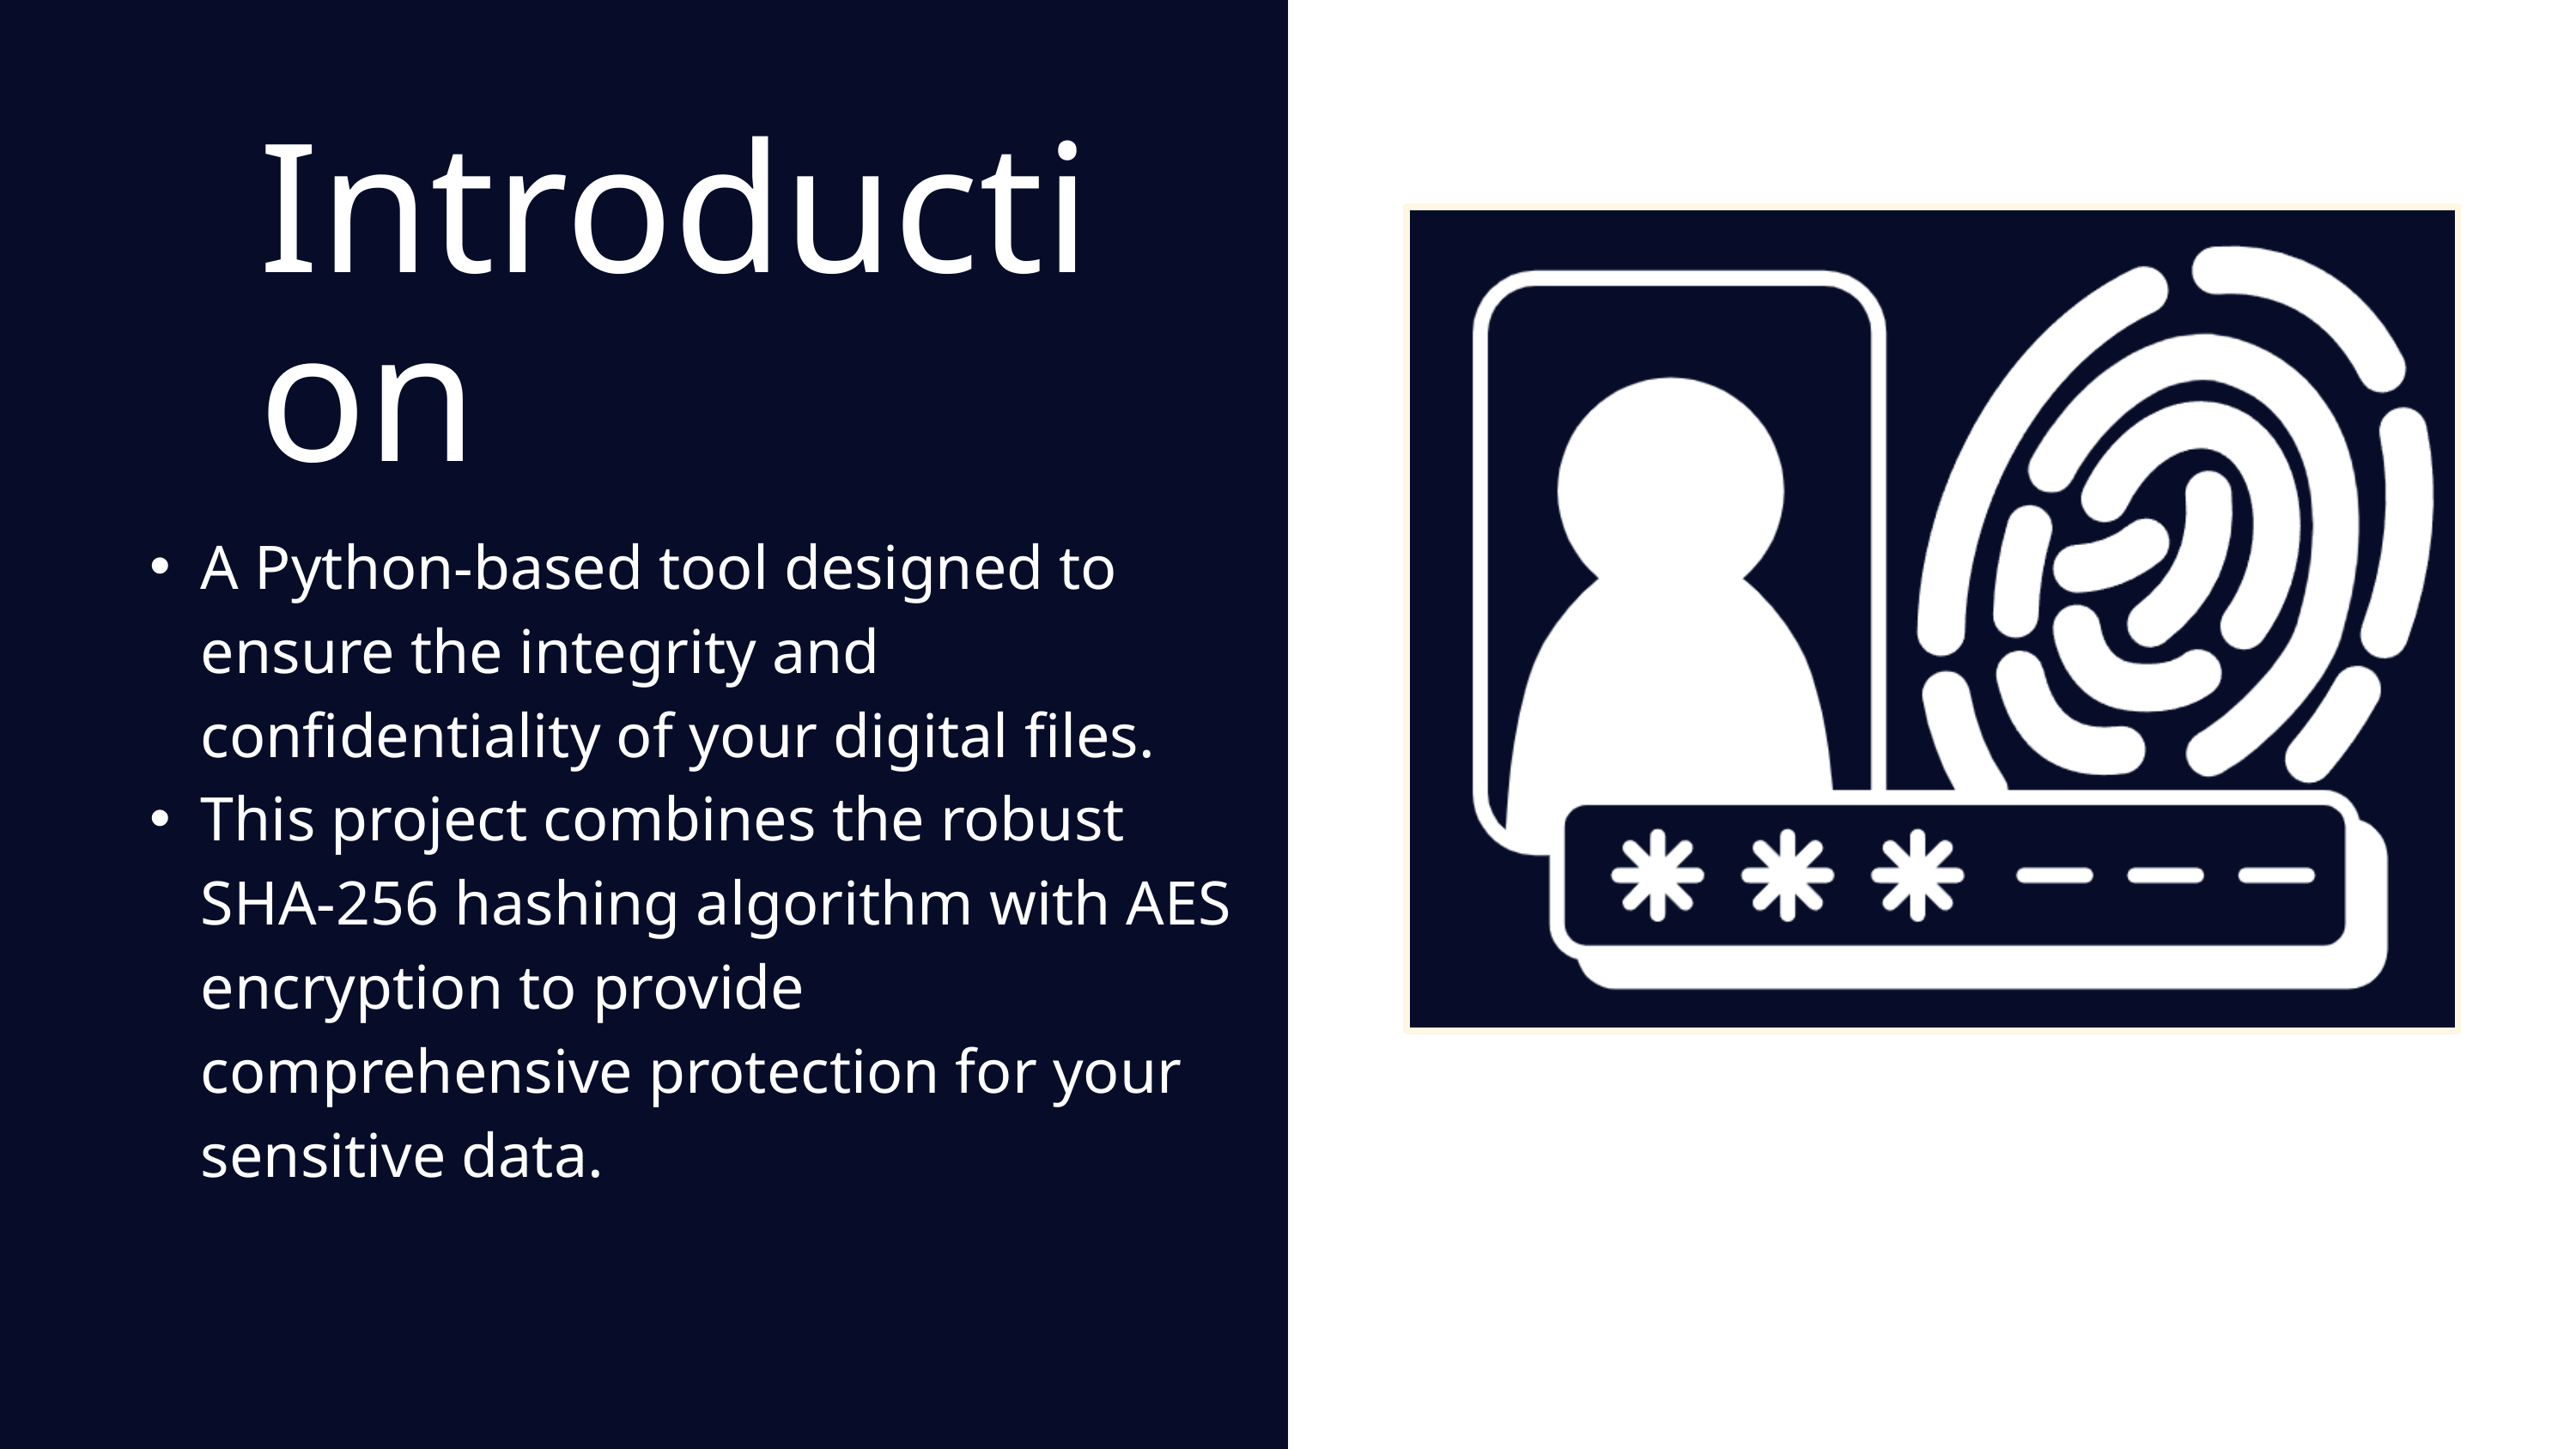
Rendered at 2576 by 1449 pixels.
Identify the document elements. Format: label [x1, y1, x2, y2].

text_box [0, 0, 1289, 1449]
text_box [1406, 206, 2458, 1031]
